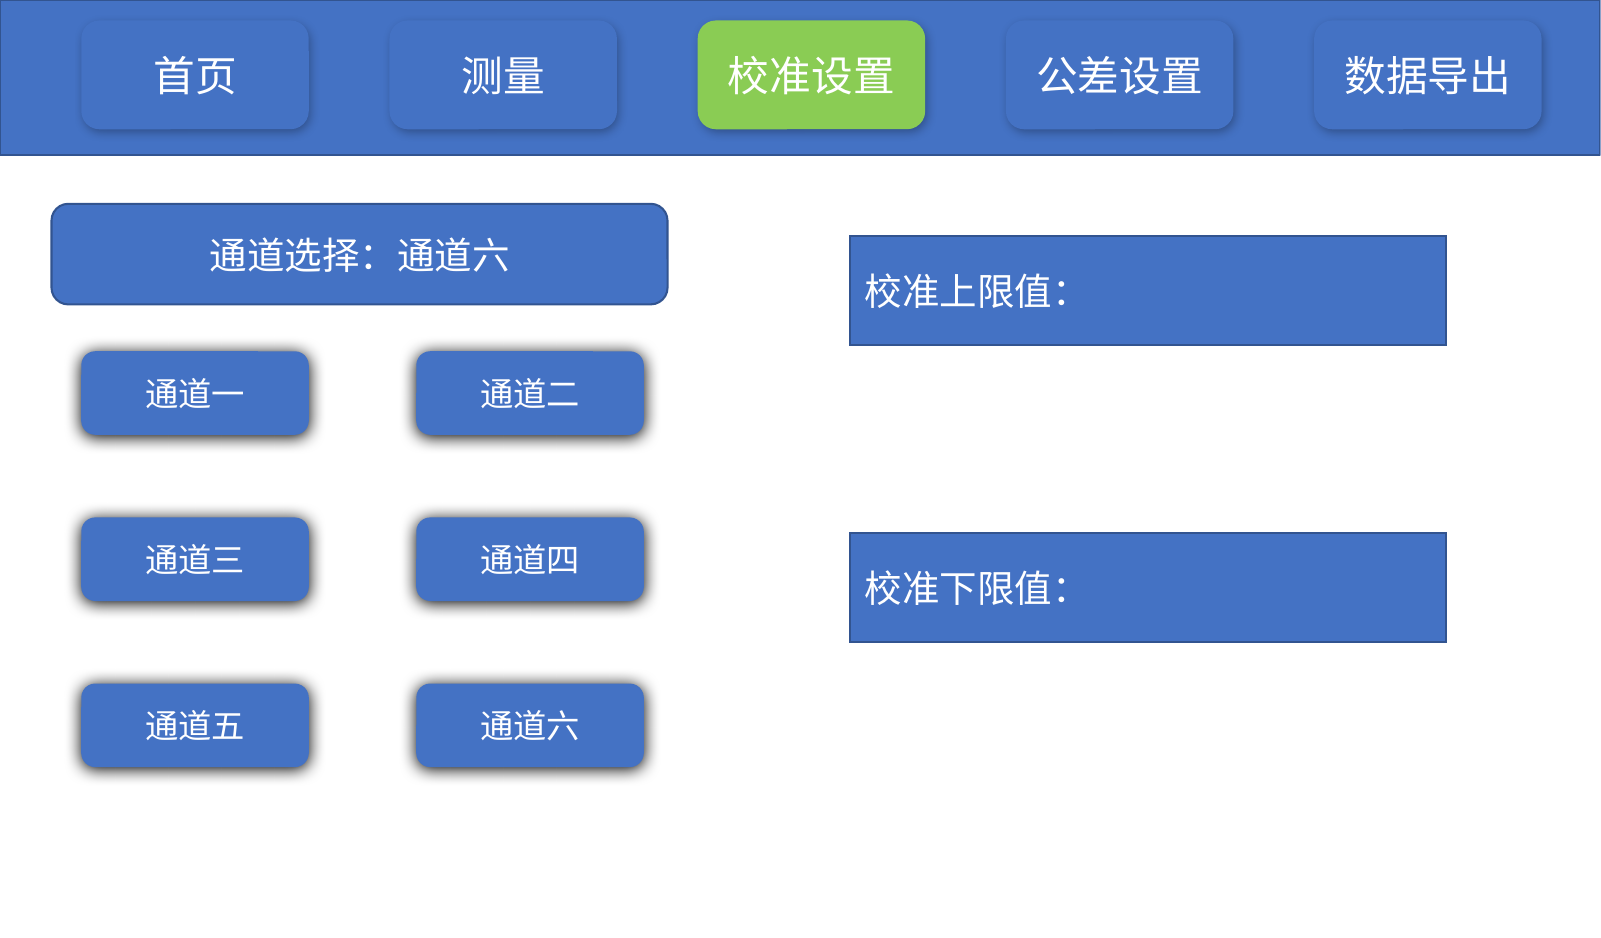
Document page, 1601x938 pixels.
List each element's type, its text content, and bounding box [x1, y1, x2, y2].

text_box 校准下限值： [849, 532, 1447, 643]
text_box 通道四 [415, 516, 645, 603]
text_box 通道六 [415, 682, 645, 769]
text_box 校准上限值： [849, 235, 1447, 346]
text_box 首页 [80, 19, 310, 131]
text_box 校准设置 [696, 19, 927, 131]
text_box 通道选择：通道六 [50, 202, 669, 306]
text_box 通道三 [80, 516, 310, 603]
text_box [0, 0, 1601, 156]
text_box 公差设置 [1004, 19, 1235, 131]
text_box 通道二 [415, 350, 645, 436]
text_box 数据导出 [1313, 19, 1543, 131]
text_box 通道五 [80, 682, 310, 769]
text_box 通道一 [80, 350, 310, 436]
text_box 测量 [388, 19, 619, 131]
